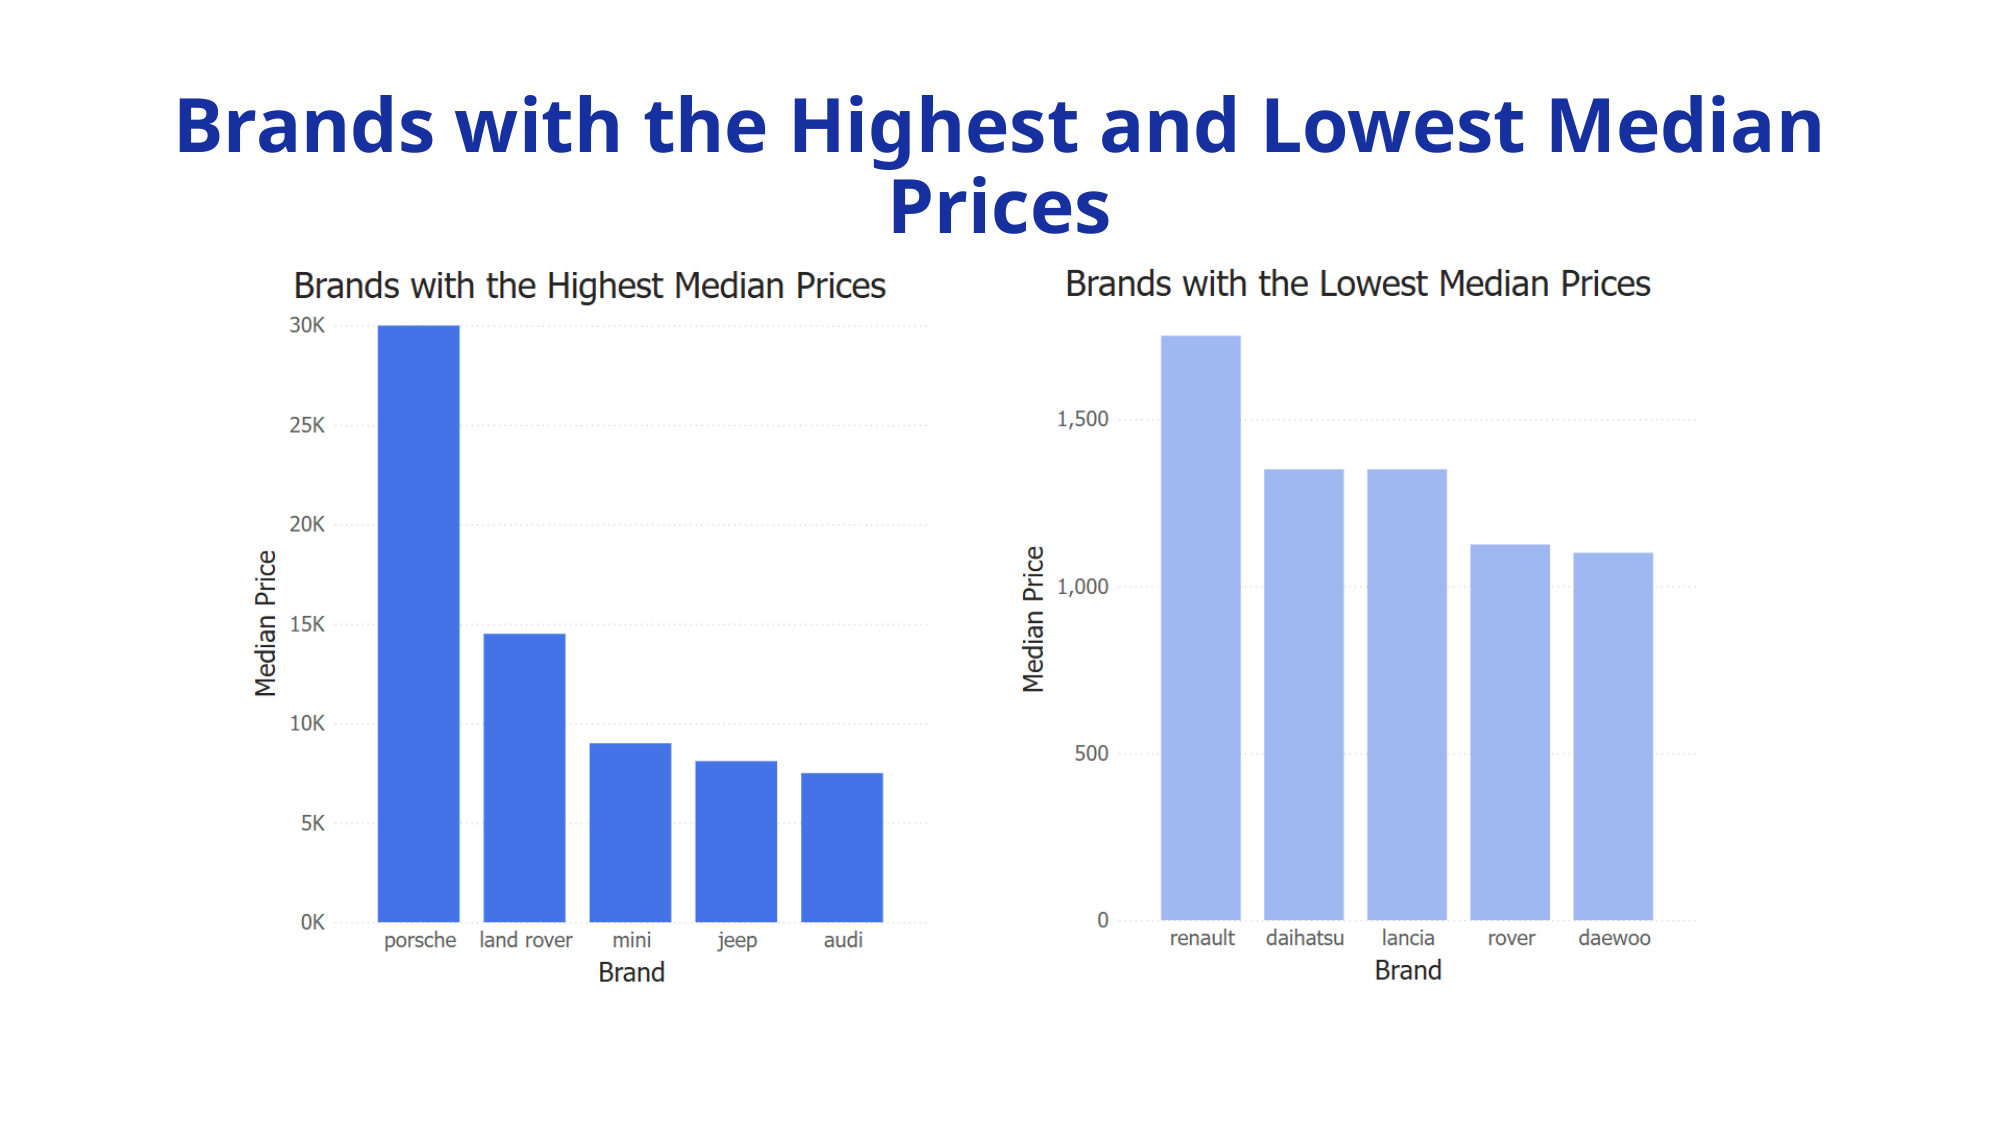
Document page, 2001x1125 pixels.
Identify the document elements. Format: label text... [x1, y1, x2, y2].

title Brands with the Highest and Lowest Median Prices [137, 59, 1863, 278]
picture [249, 246, 949, 1015]
picture [999, 246, 1718, 1015]
